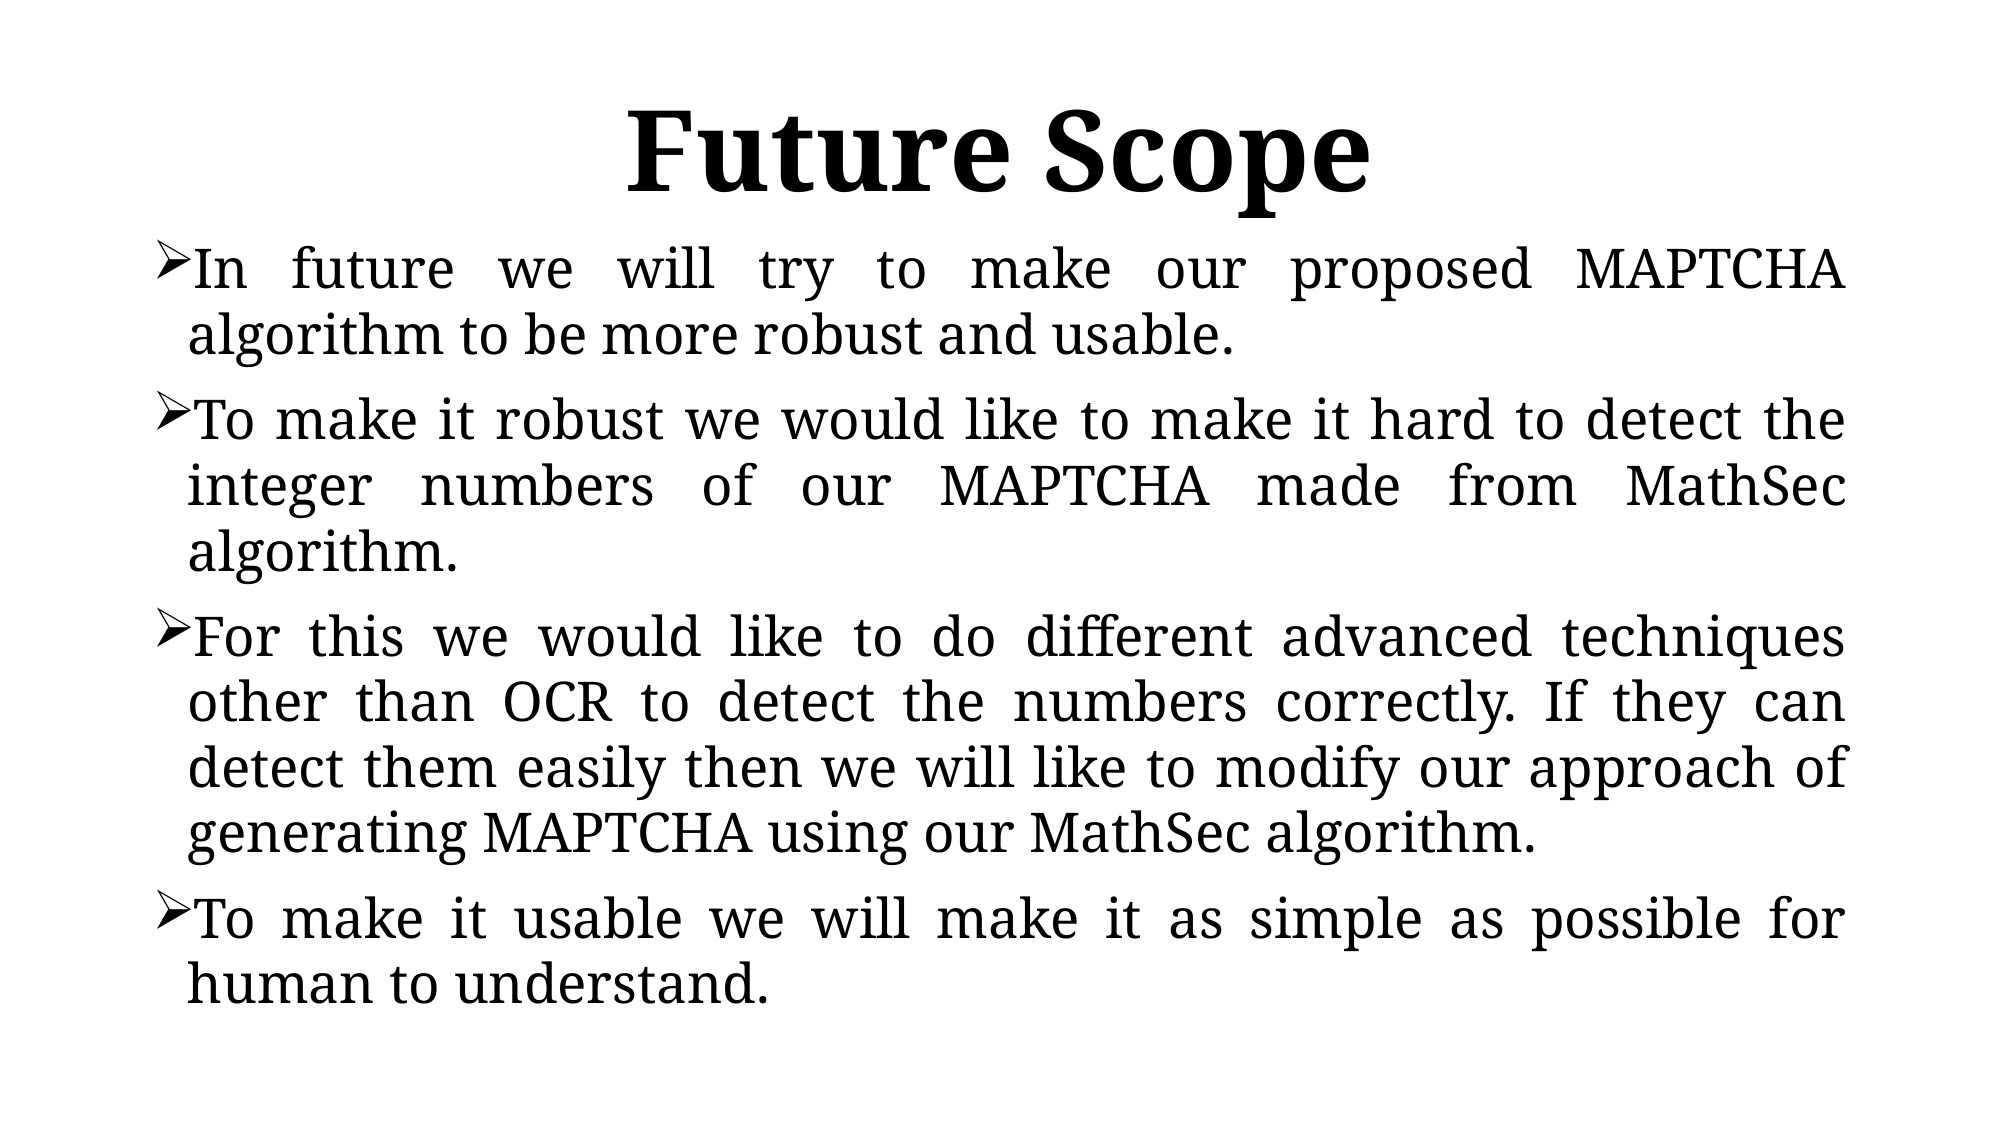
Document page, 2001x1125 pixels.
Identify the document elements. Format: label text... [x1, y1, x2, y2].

list In future we will try to make our proposed MAPTCHA algorithm to be more robust and usable. To make it robust we would like to make it hard to detect the integer numbers of our MAPTCHA made from MathSec algorithm. For this we would like to do different advanced techniques other than OCR to detect the numbers correctly. If they can detect them easily then we will like to modify our approach of generating MAPTCHA using our MathSec algorithm. To make it usable we will make it as simple as possible for human to understand. [137, 226, 1863, 1025]
title Future Scope [137, 46, 1863, 226]
